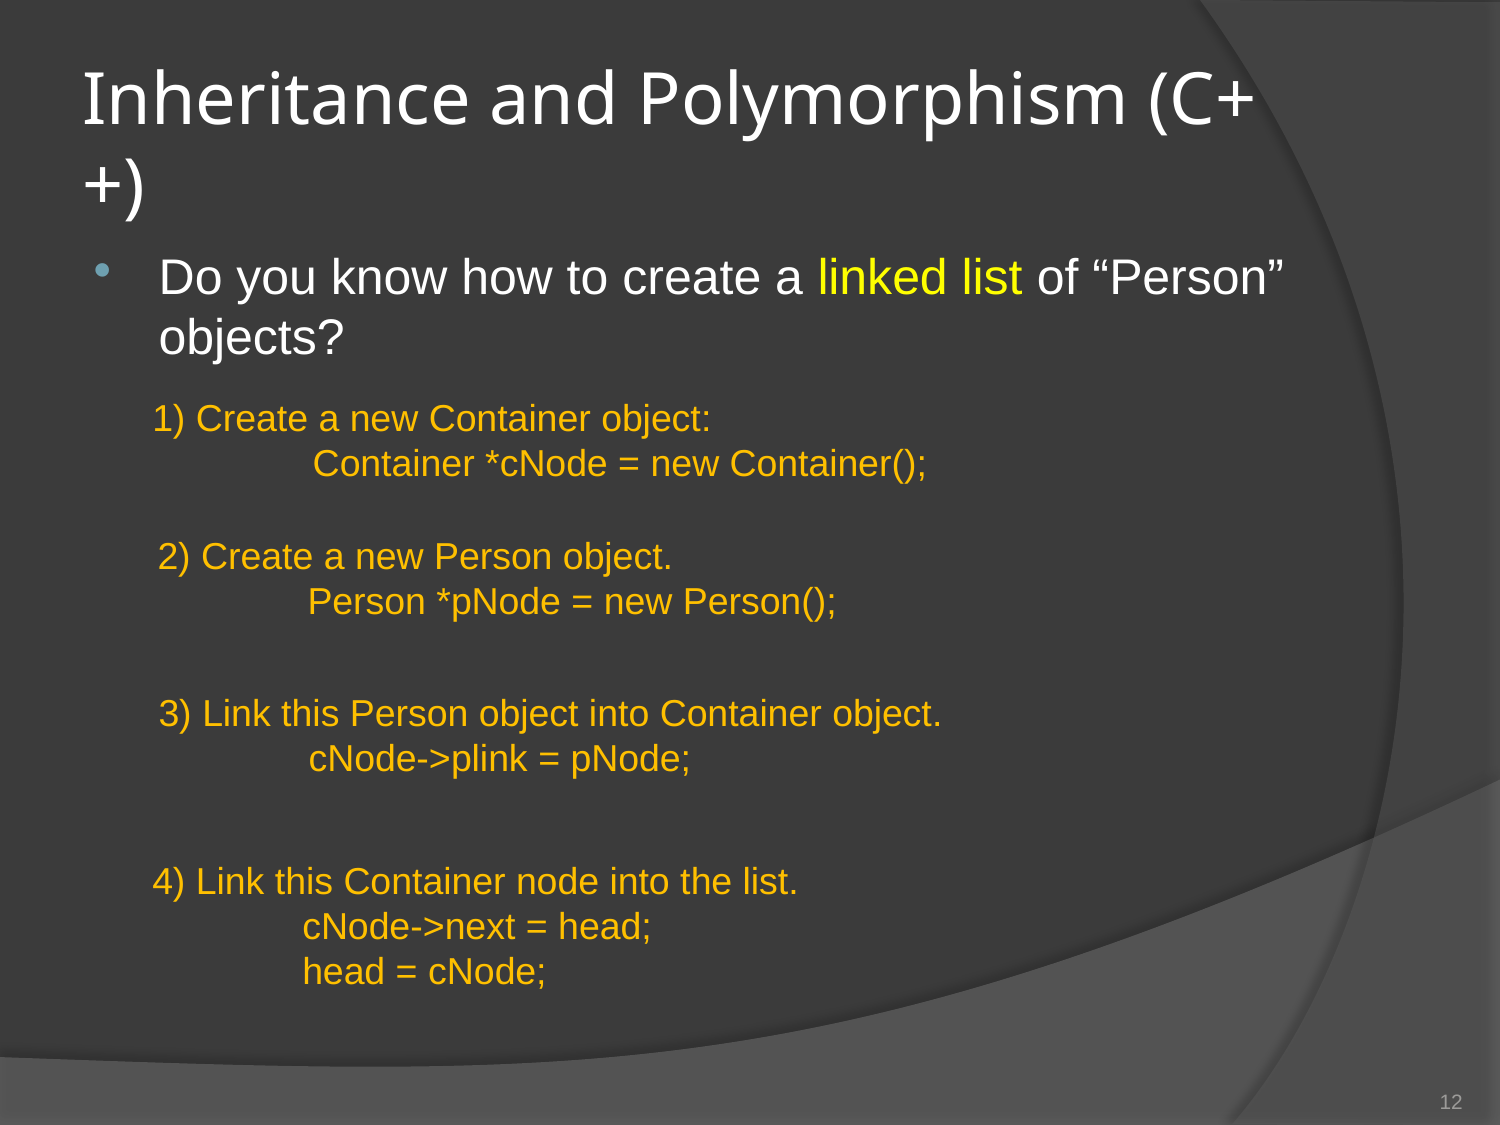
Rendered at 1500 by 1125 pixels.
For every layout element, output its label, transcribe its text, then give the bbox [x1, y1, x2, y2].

text_box 3) Link this Person object into Container object. cNode->plink = pNode; [143, 681, 958, 787]
text_box 2) Create a new Person object. Person *pNode = new Person(); [142, 524, 852, 630]
slide_number 12 [1337, 1053, 1463, 1114]
title Inheritance and Polymorphism (C++) [75, 45, 1300, 233]
list Do you know how to create a linked list of “Person” objects? [75, 237, 1300, 980]
text_box 1) Create a new Container object: Container *cNode = new Container(); [137, 386, 1388, 492]
text_box 4) Link this Container node into the list. cNode->next = head; head = cNode; [137, 849, 1059, 1000]
